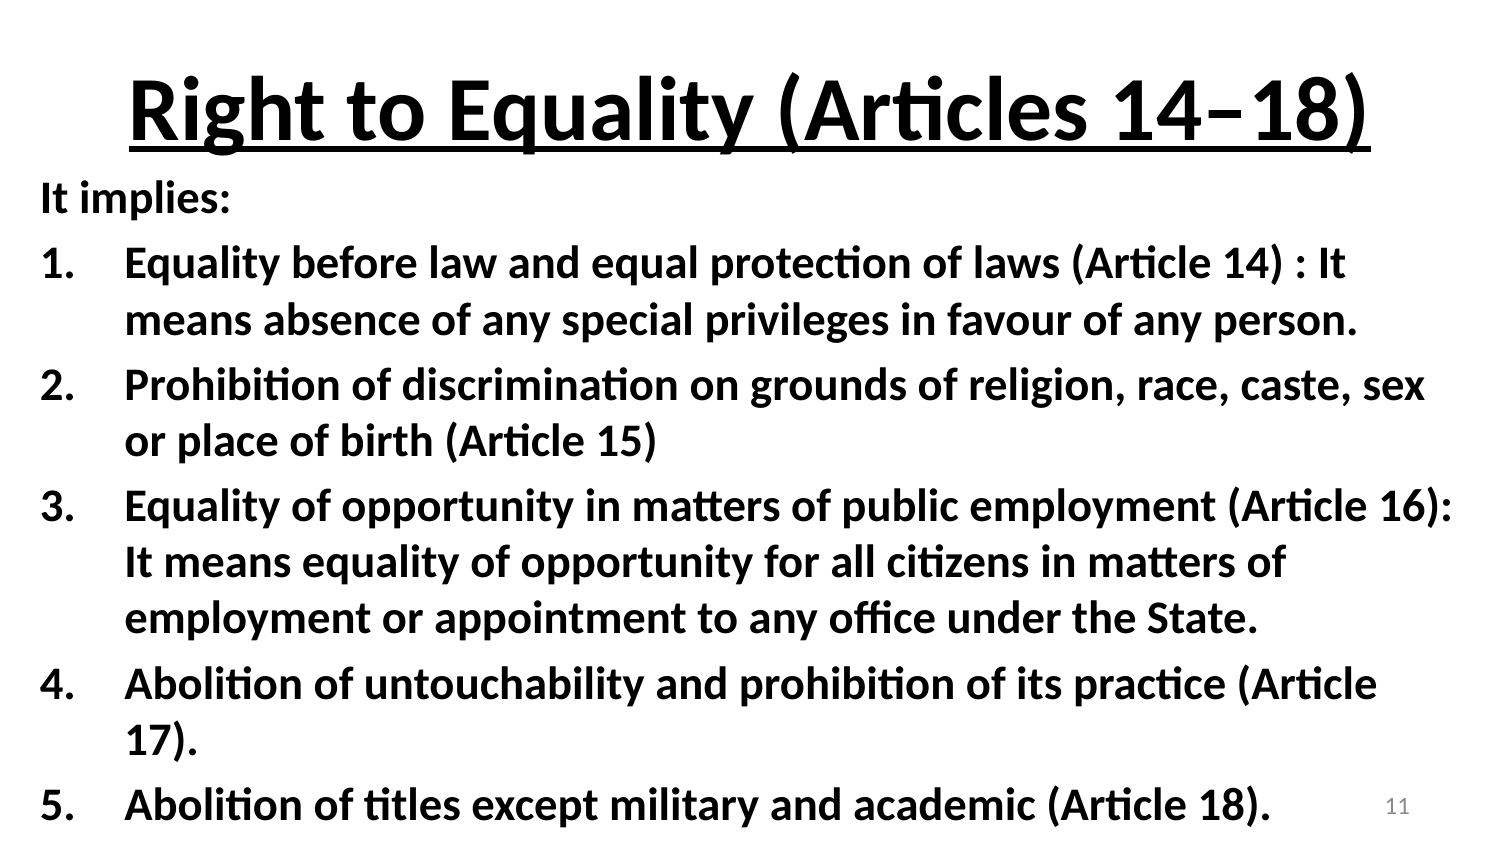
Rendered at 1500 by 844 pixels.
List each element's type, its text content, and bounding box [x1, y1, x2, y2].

list It implies: Equality before law and equal protection of laws (Article 14) : It means absence of any special privileges in favour of any person. Prohibition of discrimination on grounds of religion, race, caste, sex or place of birth (Article 15) Equality of opportunity in matters of public employment (Article 16): It means equality of opportunity for all citizens in matters of employment or appointment to any office under the State. Abolition of untouchability and prohibition of its practice (Article 17). Abolition of titles except military and academic (Article 18). [24, 159, 1475, 844]
title Right to Equality (Articles 14–18) [75, 33, 1425, 159]
slide_number 11 [1074, 782, 1425, 827]
